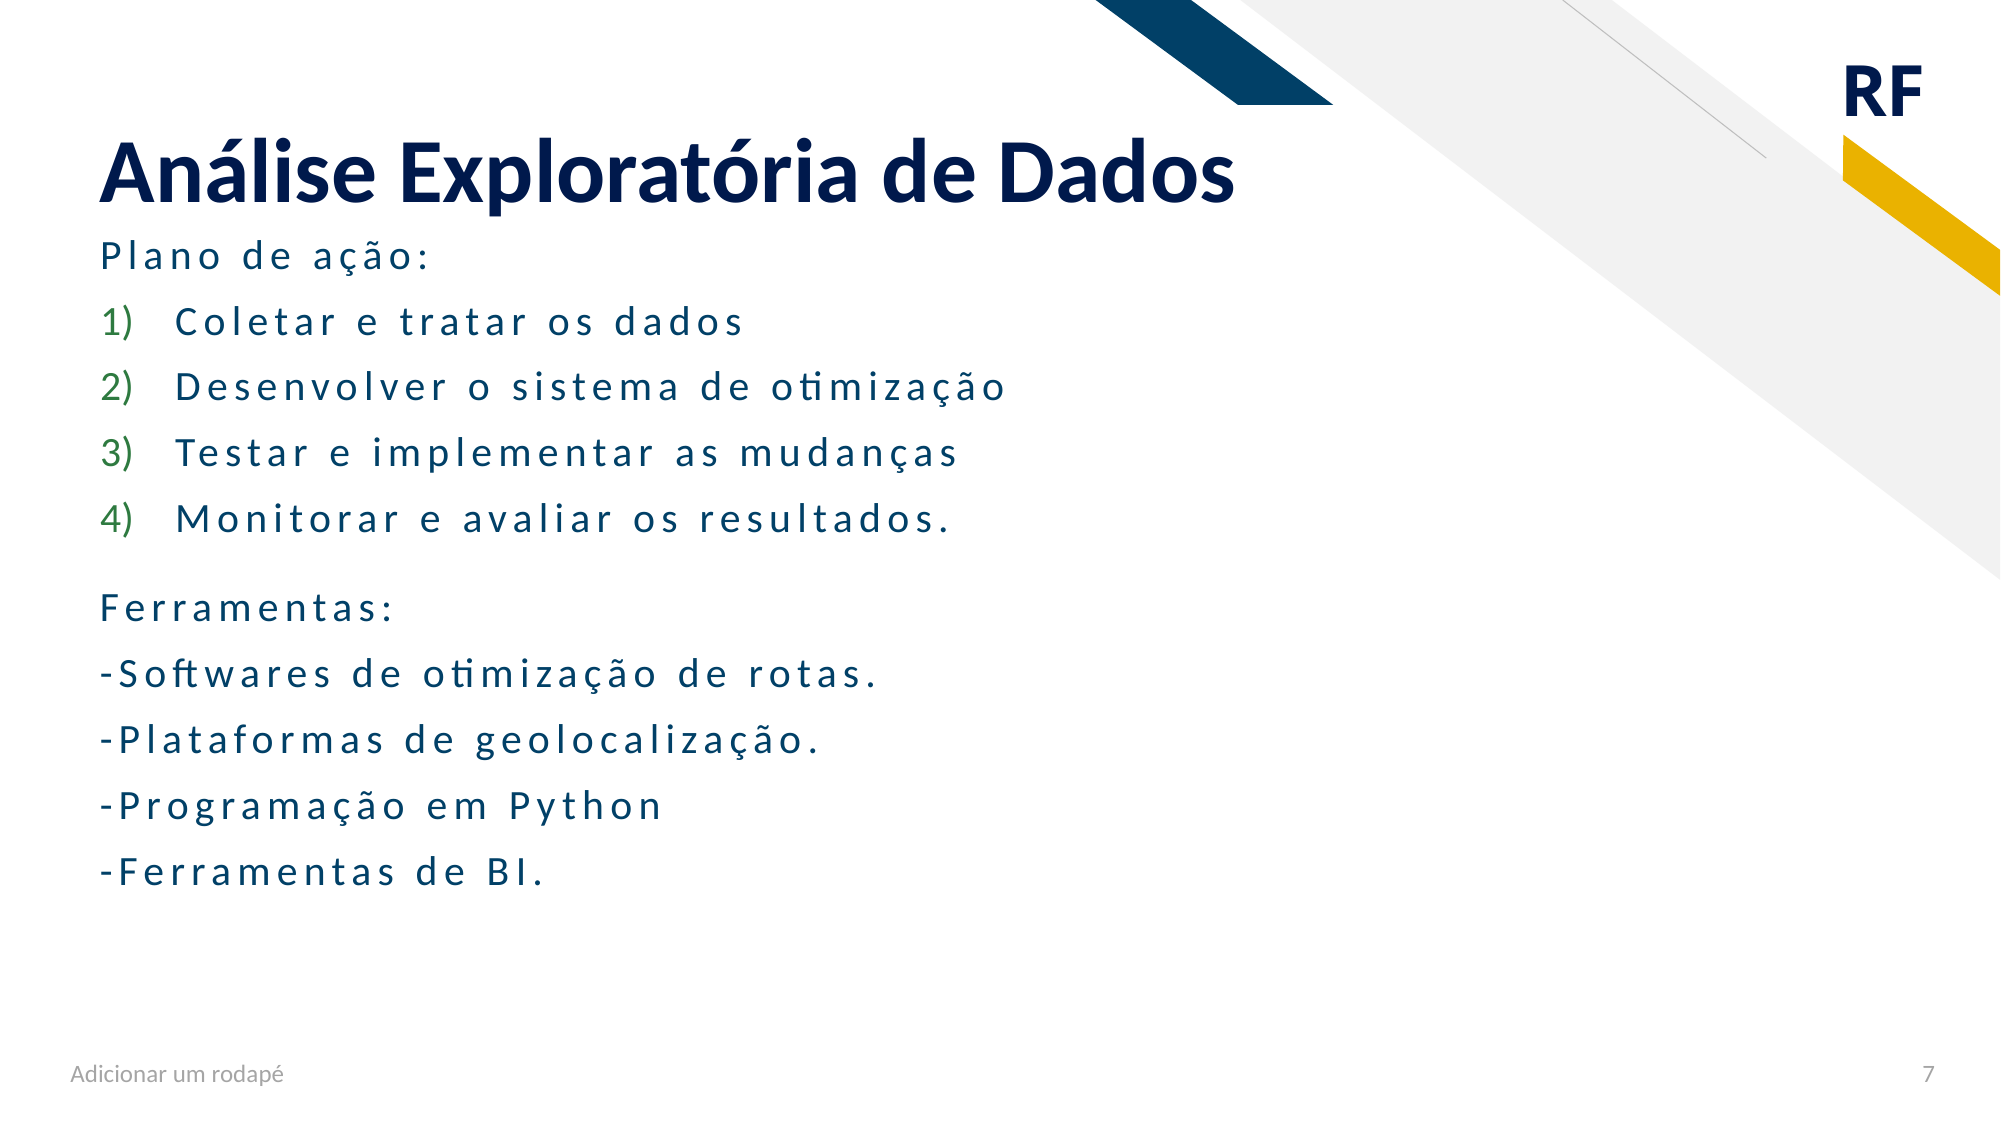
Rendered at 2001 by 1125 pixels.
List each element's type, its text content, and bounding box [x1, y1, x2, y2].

footer Adicionar um rodapé [55, 1042, 731, 1103]
list Plano de ação: Coletar e tratar os dados Desenvolver o sistema de otimização Testar e implementar as mudanças Monitorar e avaliar os resultados. [85, 225, 1295, 575]
slide_number 7 [1828, 1042, 1950, 1103]
text_box Ferramentas: -Softwares de otimização de rotas. -Plataformas de geolocalização. -Programação em Python -Ferramentas de BI. [85, 578, 1294, 928]
title Análise Exploratória de Dados [85, 34, 1453, 223]
